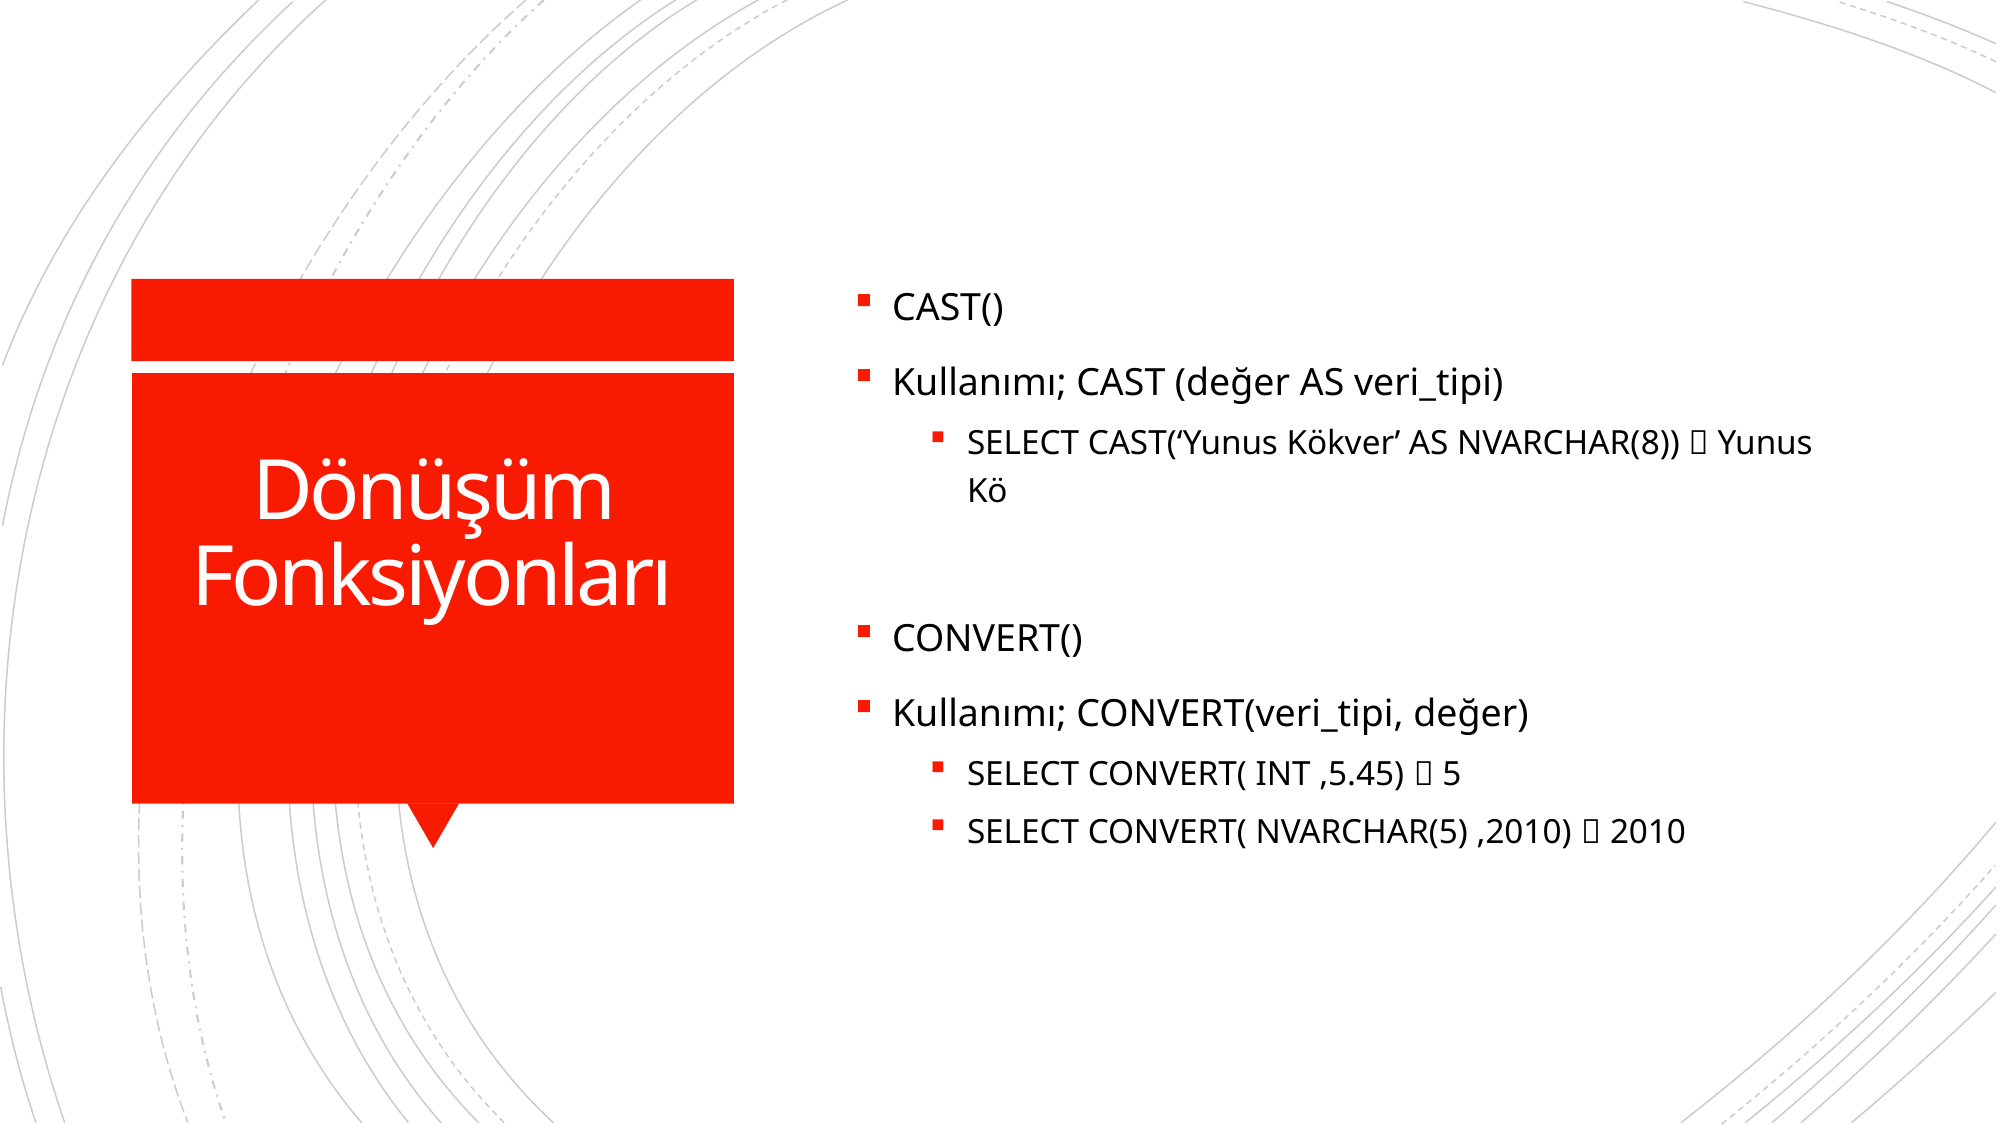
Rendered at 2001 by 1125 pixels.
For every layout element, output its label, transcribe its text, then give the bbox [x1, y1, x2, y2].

title Dönüşüm Fonksiyonları [145, 385, 720, 789]
list CAST() Kullanımı; CAST (değer AS veri_tipi) SELECT CAST(‘Yunus Kökver’ AS NVARCHAR(8))  Yunus Kö CONVERT() Kullanımı; CONVERT(veri_tipi, değer) SELECT CONVERT( INT ,5.45)  5 SELECT CONVERT( NVARCHAR(5) ,2010)  2010 [839, 131, 1871, 993]
